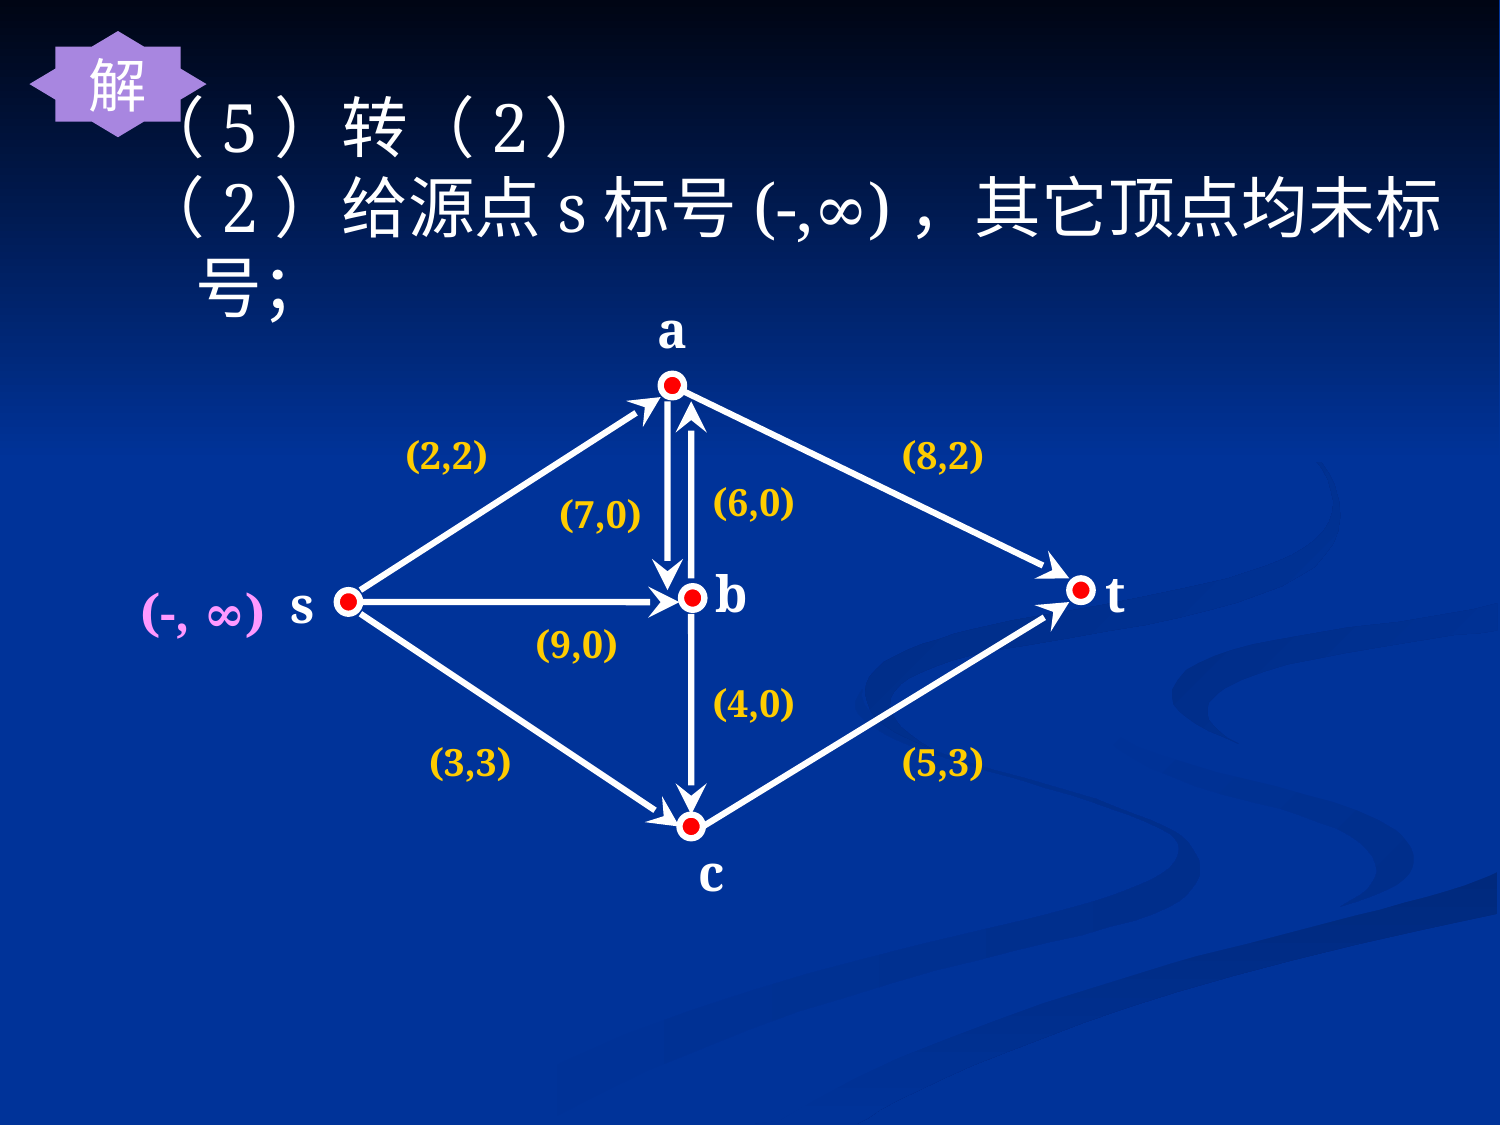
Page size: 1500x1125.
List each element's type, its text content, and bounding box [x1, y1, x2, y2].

text_box 解 [29, 31, 207, 138]
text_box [277, 290, 1139, 910]
list （5）转（2） （2）给源点s标号(-,∞)，其它顶点均未标号； [123, 77, 1500, 350]
text_box (-, ∞) [125, 574, 272, 649]
